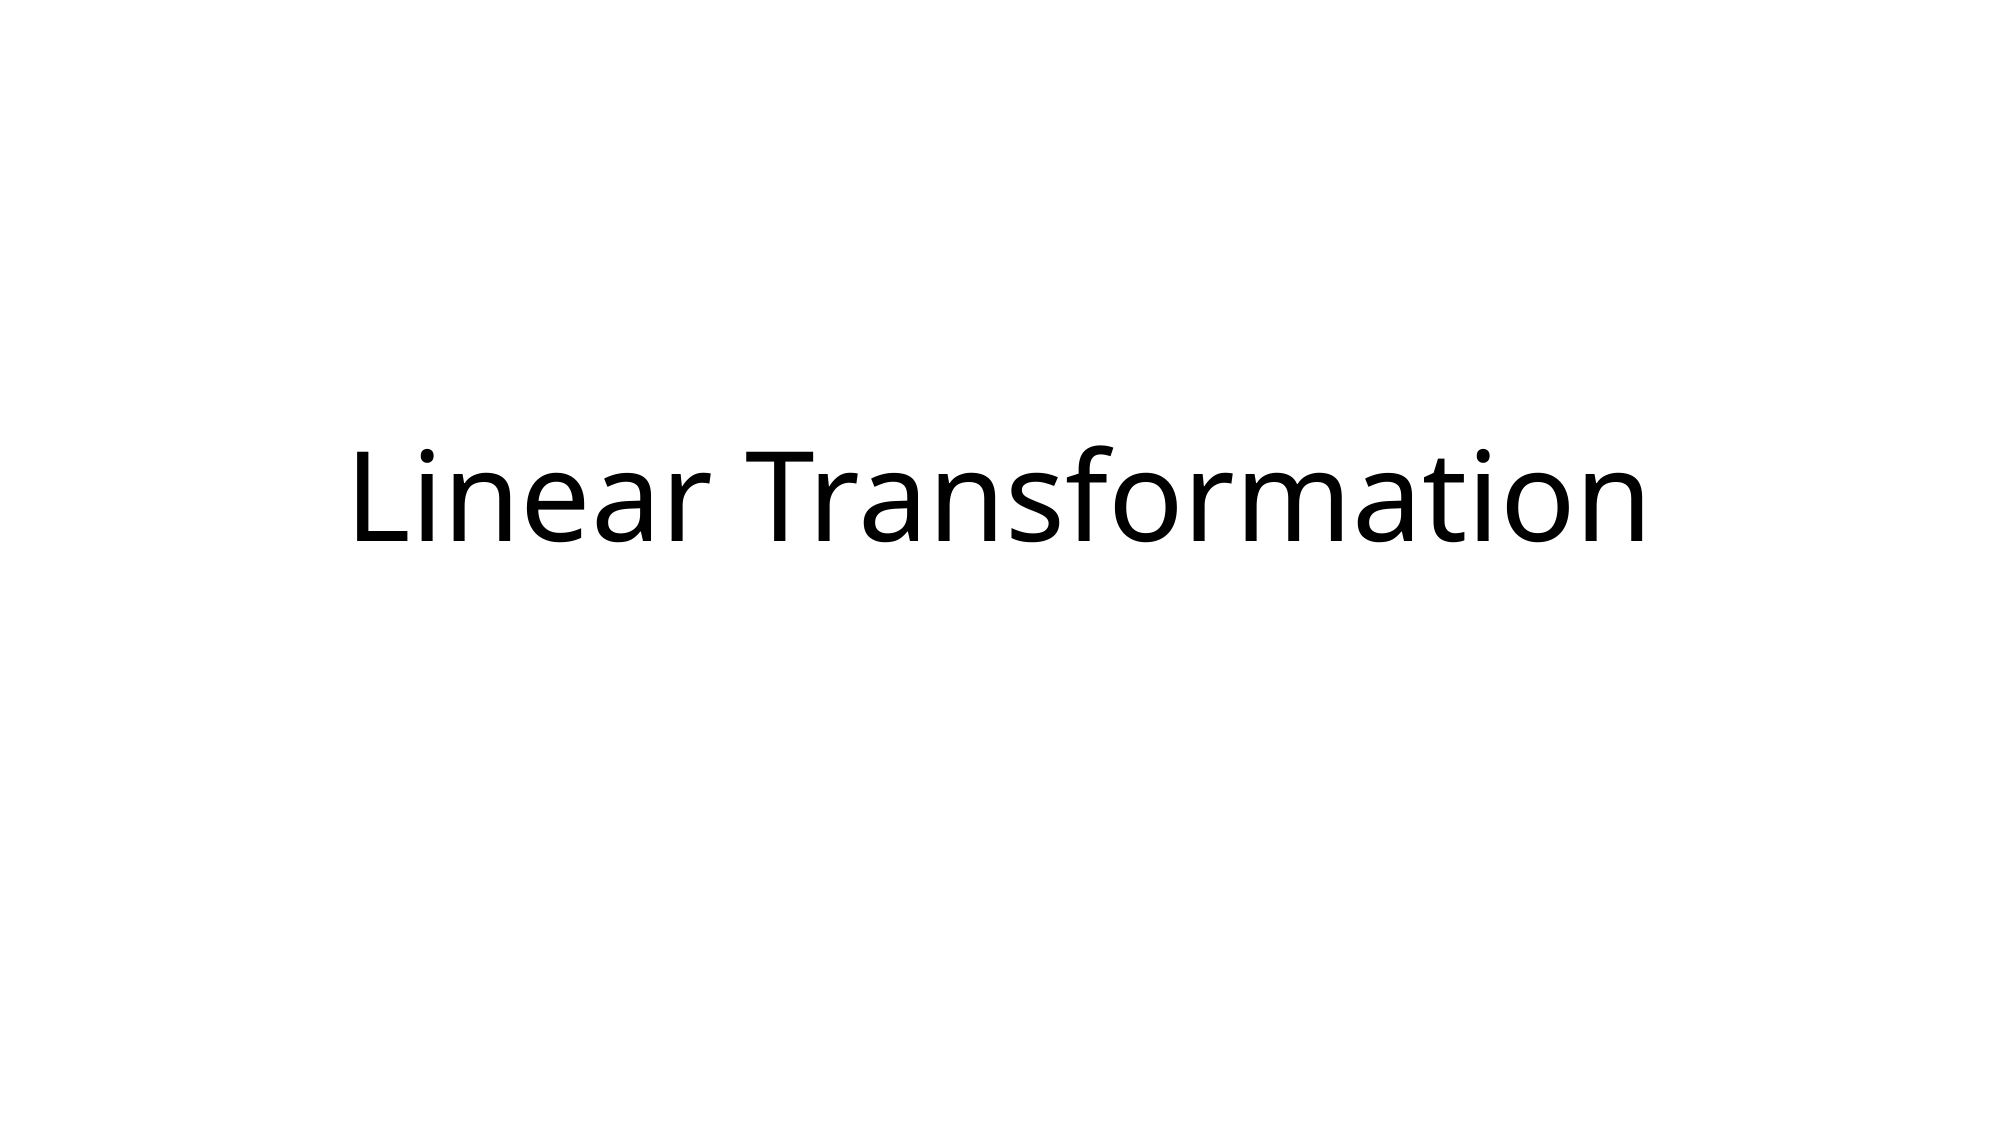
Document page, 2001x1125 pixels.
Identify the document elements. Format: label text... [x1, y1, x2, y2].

title Linear Transformation [249, 184, 1750, 576]
